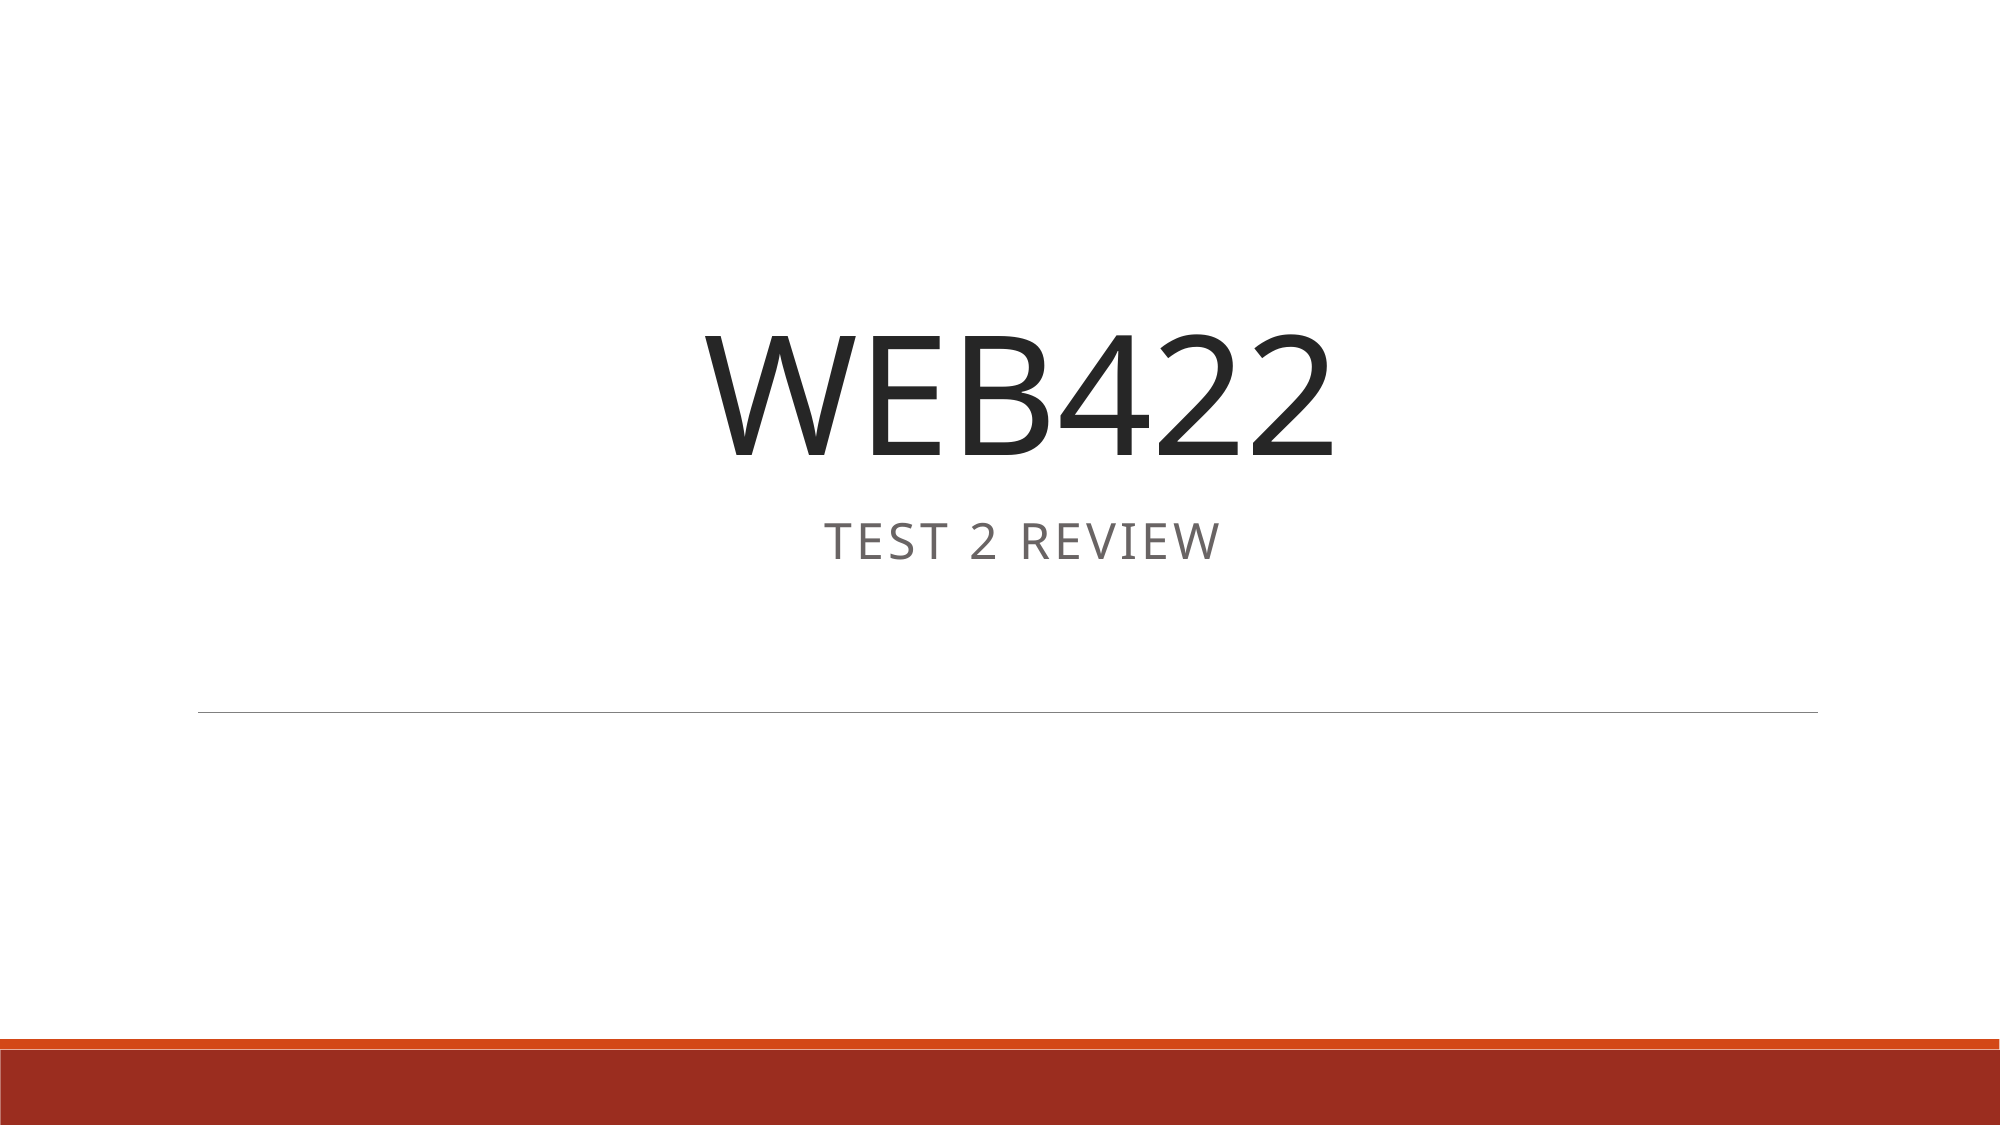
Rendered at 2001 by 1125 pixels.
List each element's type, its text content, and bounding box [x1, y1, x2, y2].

title WEB422 [385, 255, 1661, 497]
subtitle Test 2 Review [449, 509, 1596, 797]
